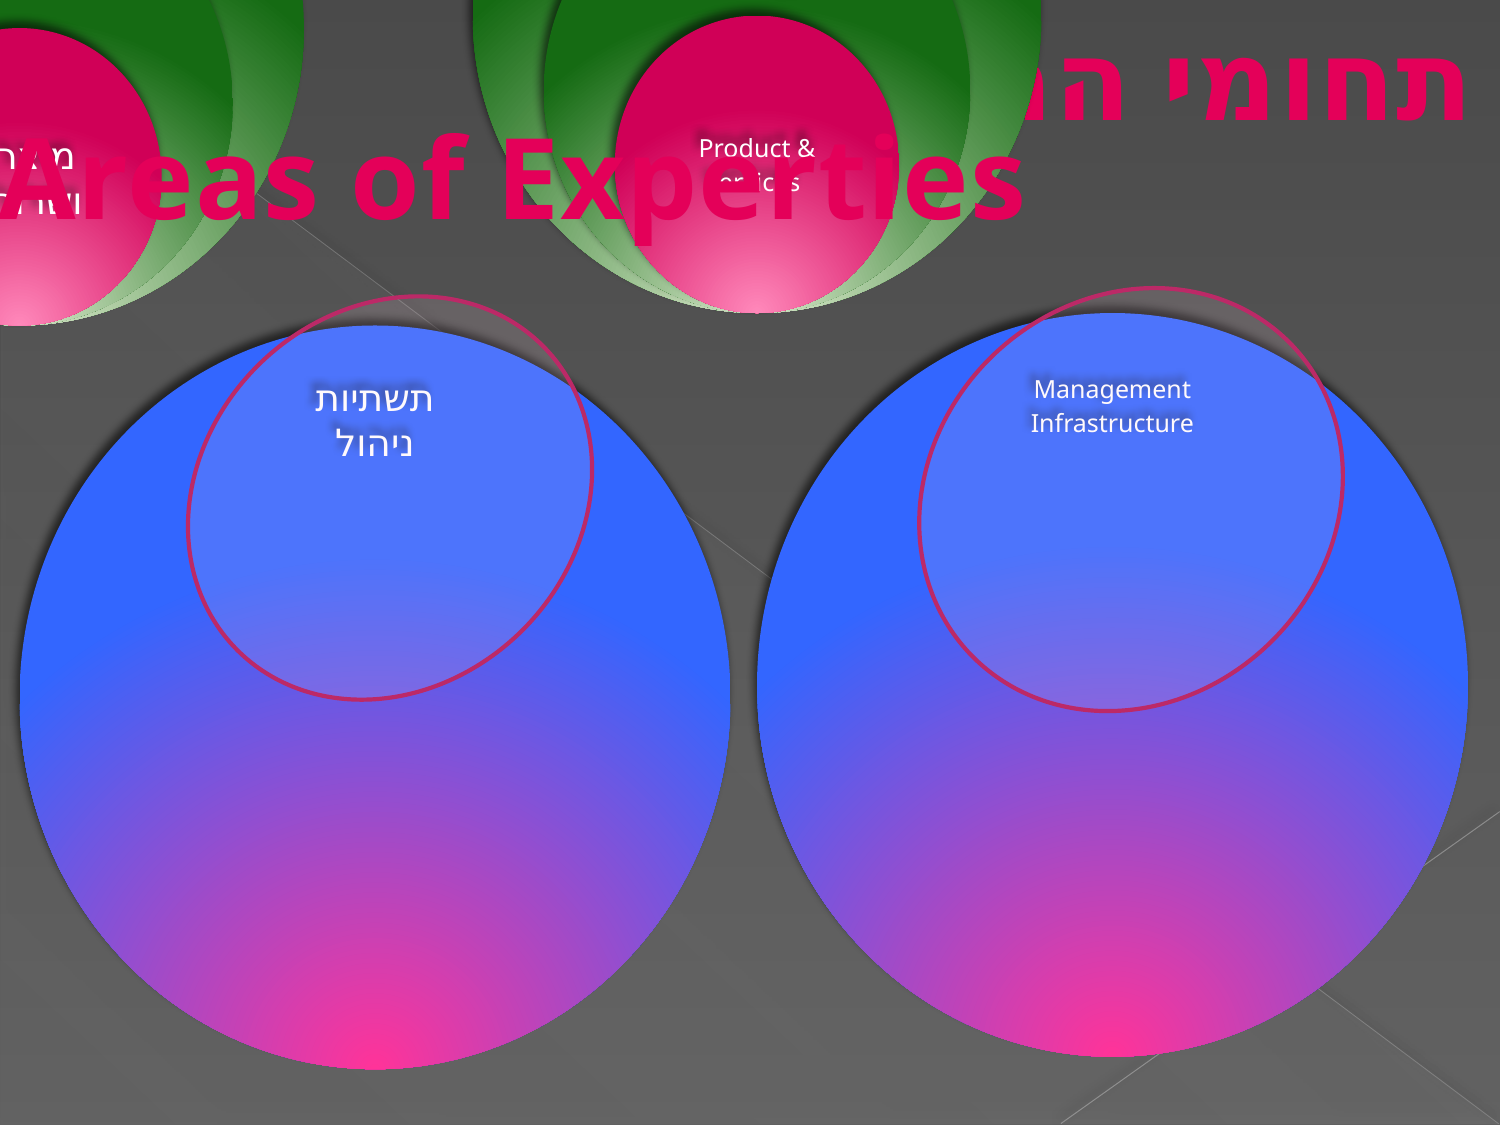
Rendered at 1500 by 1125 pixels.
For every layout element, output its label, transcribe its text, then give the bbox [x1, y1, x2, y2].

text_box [599, 299, 1500, 1057]
text_box תחומי ההתמחות [1033, 0, 1490, 150]
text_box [0, 310, 888, 1070]
text_box Areas of Experties [0, 99, 1043, 250]
